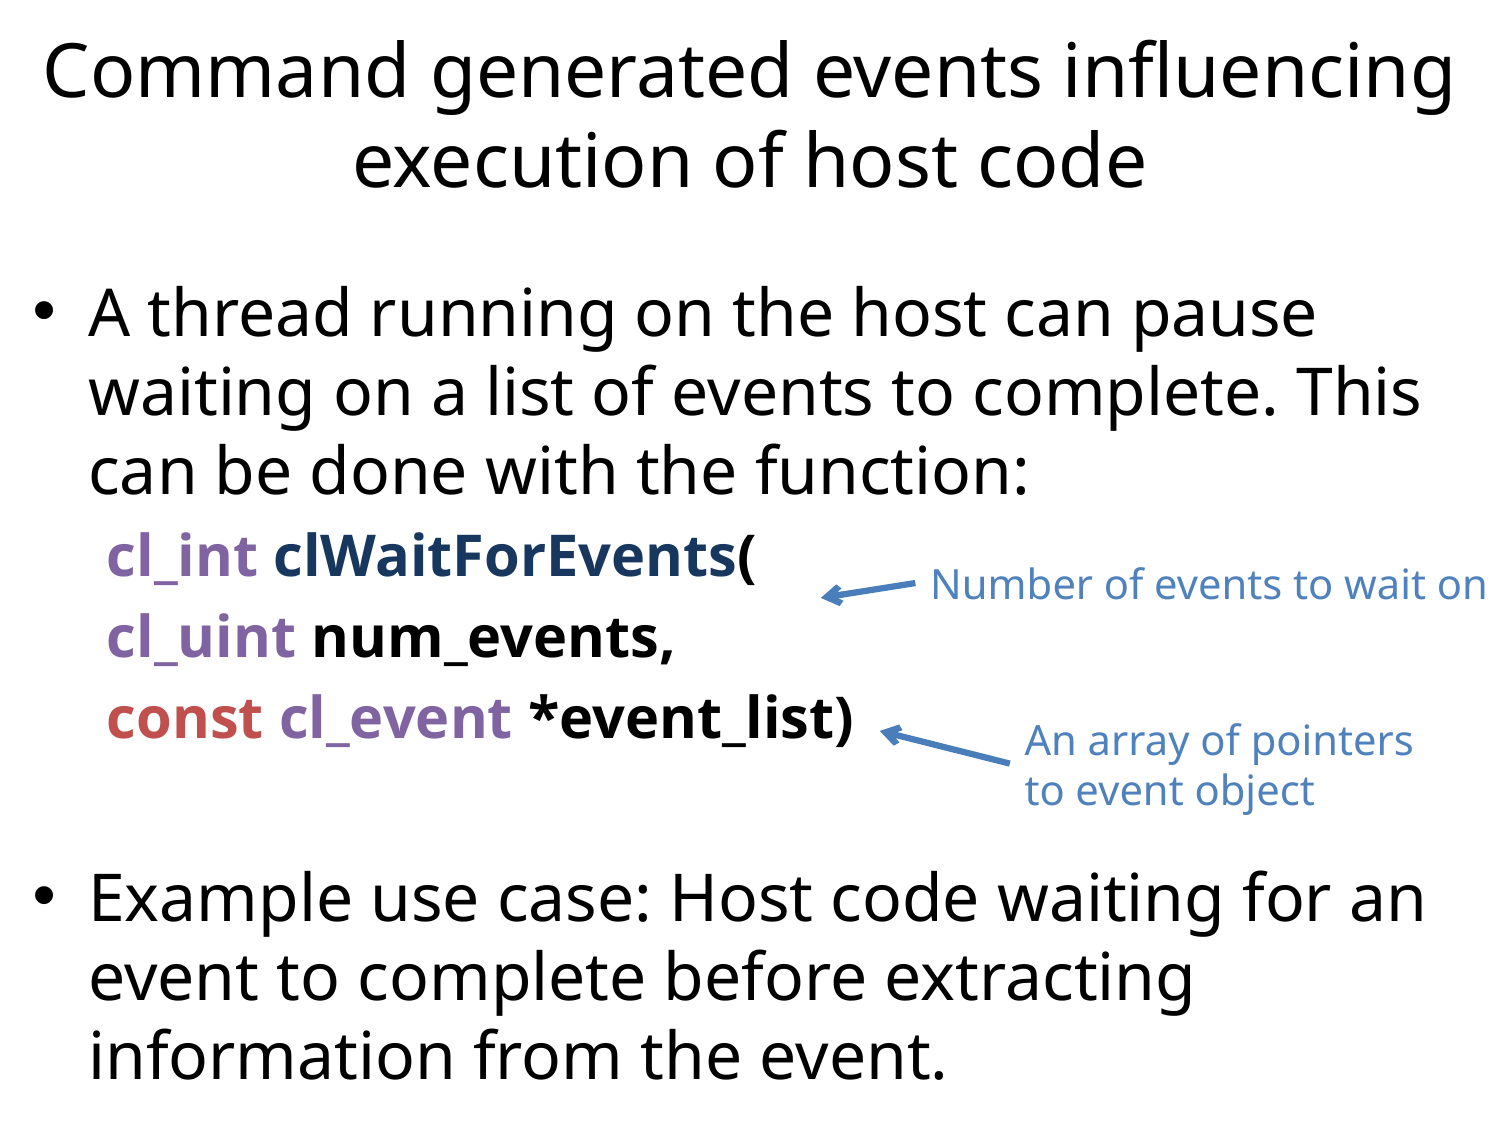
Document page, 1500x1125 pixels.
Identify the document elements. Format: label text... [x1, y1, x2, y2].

list A thread running on the host can pause waiting on a list of events to complete. This can be done with the function: cl_int clWaitForEvents( cl_uint num_events, const cl_event *event_list) Example use case: Host code waiting for an event to complete before extracting information from the event. [17, 262, 1483, 1106]
text_box An array of pointers to event object [1009, 706, 1452, 821]
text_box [820, 583, 916, 599]
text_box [879, 730, 1011, 765]
text_box Number of events to wait on [915, 550, 1500, 616]
title Command generated events influencing execution of host code [17, 19, 1483, 207]
